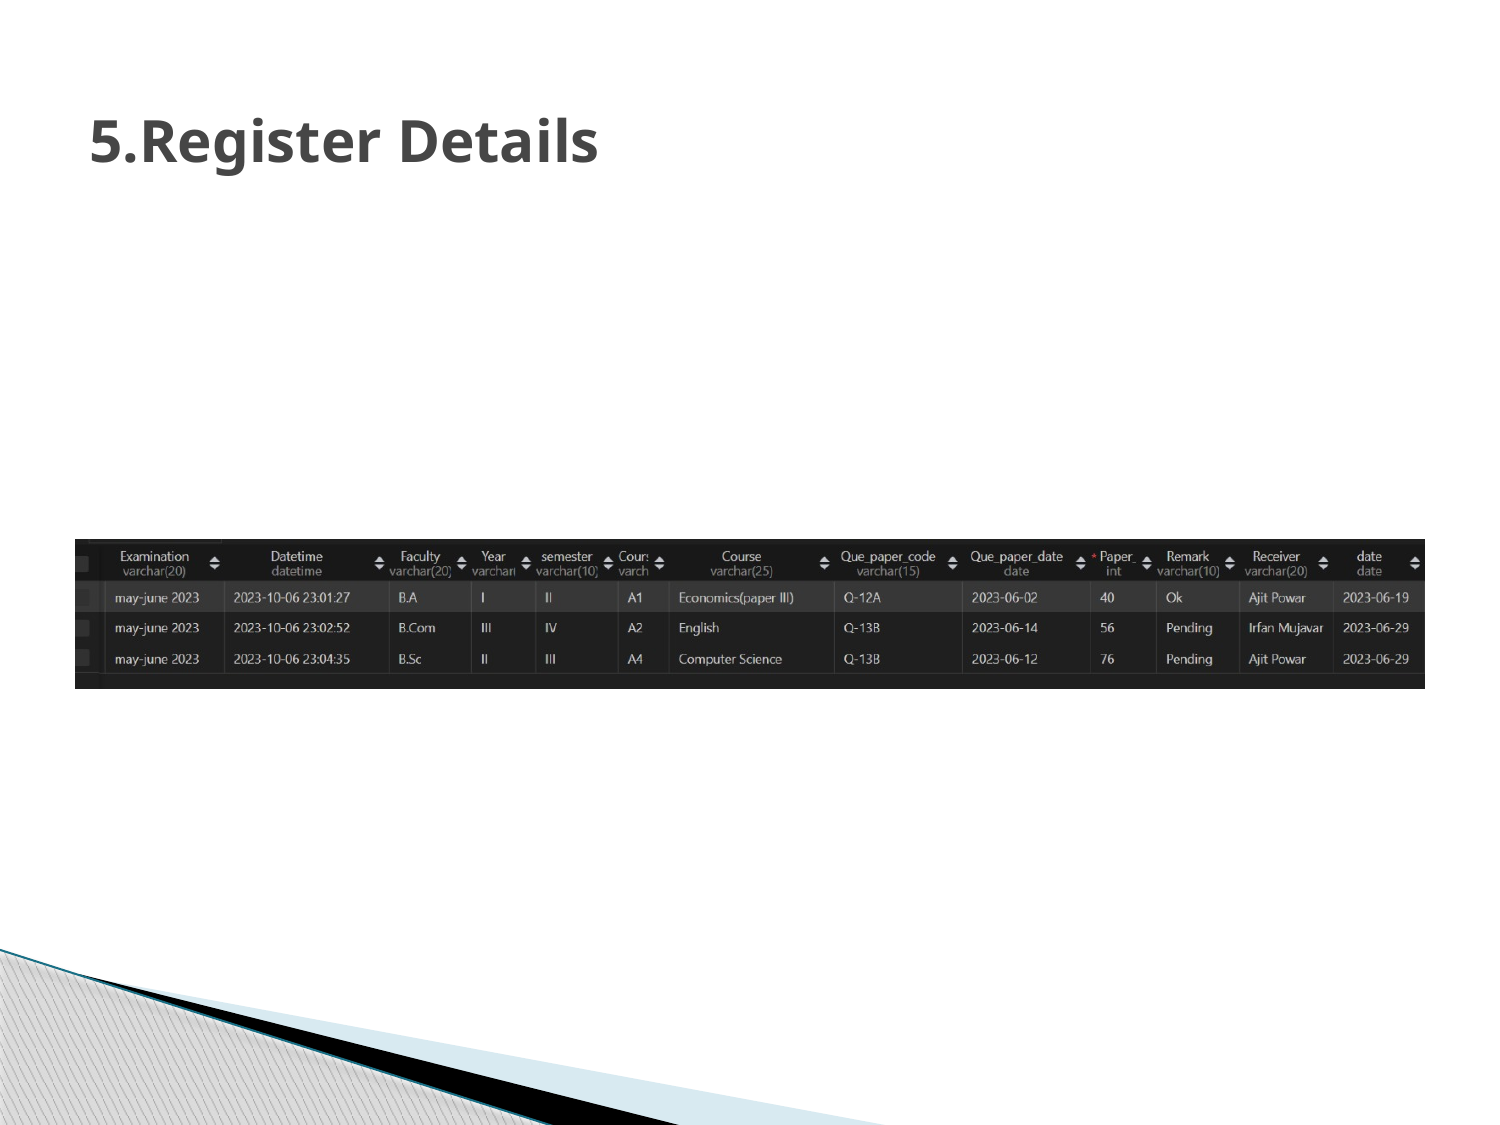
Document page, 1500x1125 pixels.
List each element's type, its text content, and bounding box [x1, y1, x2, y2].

title 5.Register Details [75, 45, 1425, 233]
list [74, 539, 1426, 689]
